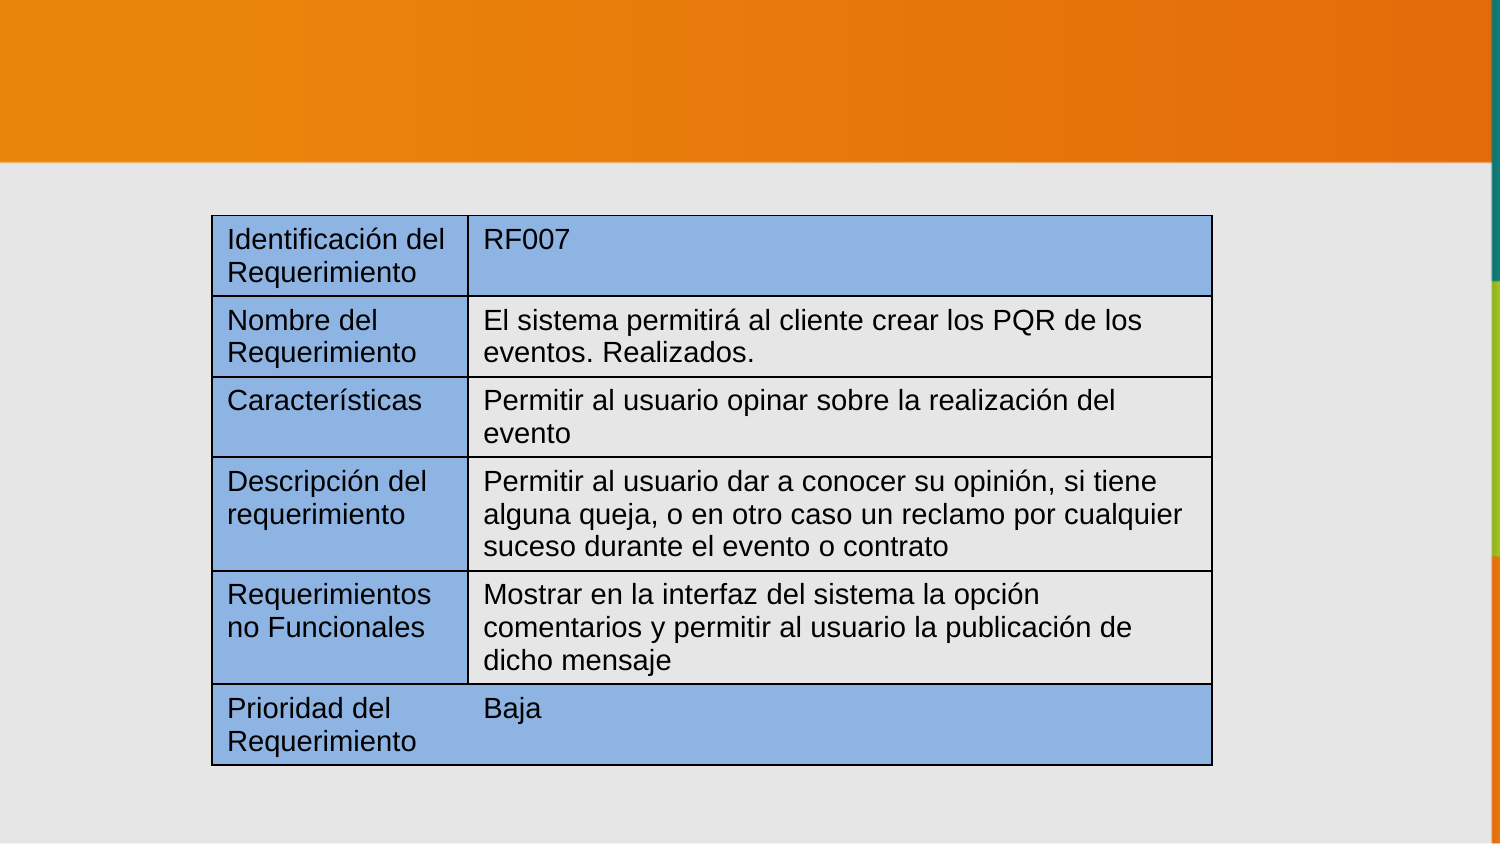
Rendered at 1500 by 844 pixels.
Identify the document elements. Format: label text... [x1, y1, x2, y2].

table_cell Características [213, 378, 467, 456]
table_cell El sistema permitirá al cliente crear los PQR de los eventos. Realizados. [469, 297, 1211, 376]
table_cell Descripción del requerimiento [213, 458, 467, 570]
picture [0, 0, 1500, 844]
table_header RF007 [469, 216, 1211, 295]
table_cell Prioridad del Requerimiento [213, 685, 468, 764]
table_cell Permitir al usuario dar a conocer su opinión, si tiene alguna queja, o en otro caso un reclamo por cualquier suceso durante el evento o contrato [469, 458, 1211, 570]
table_cell Nombre del Requerimiento [213, 297, 467, 376]
table_header Identificación del Requerimiento [213, 216, 467, 295]
table_cell Mostrar en la interfaz del sistema la opción comentarios y permitir al usuario la publicación de dicho mensaje [469, 572, 1211, 683]
table_cell Permitir al usuario opinar sobre la realización del evento [469, 378, 1211, 456]
table_cell Requerimientos no Funcionales [213, 572, 467, 683]
table_cell Baja [468, 685, 1211, 764]
